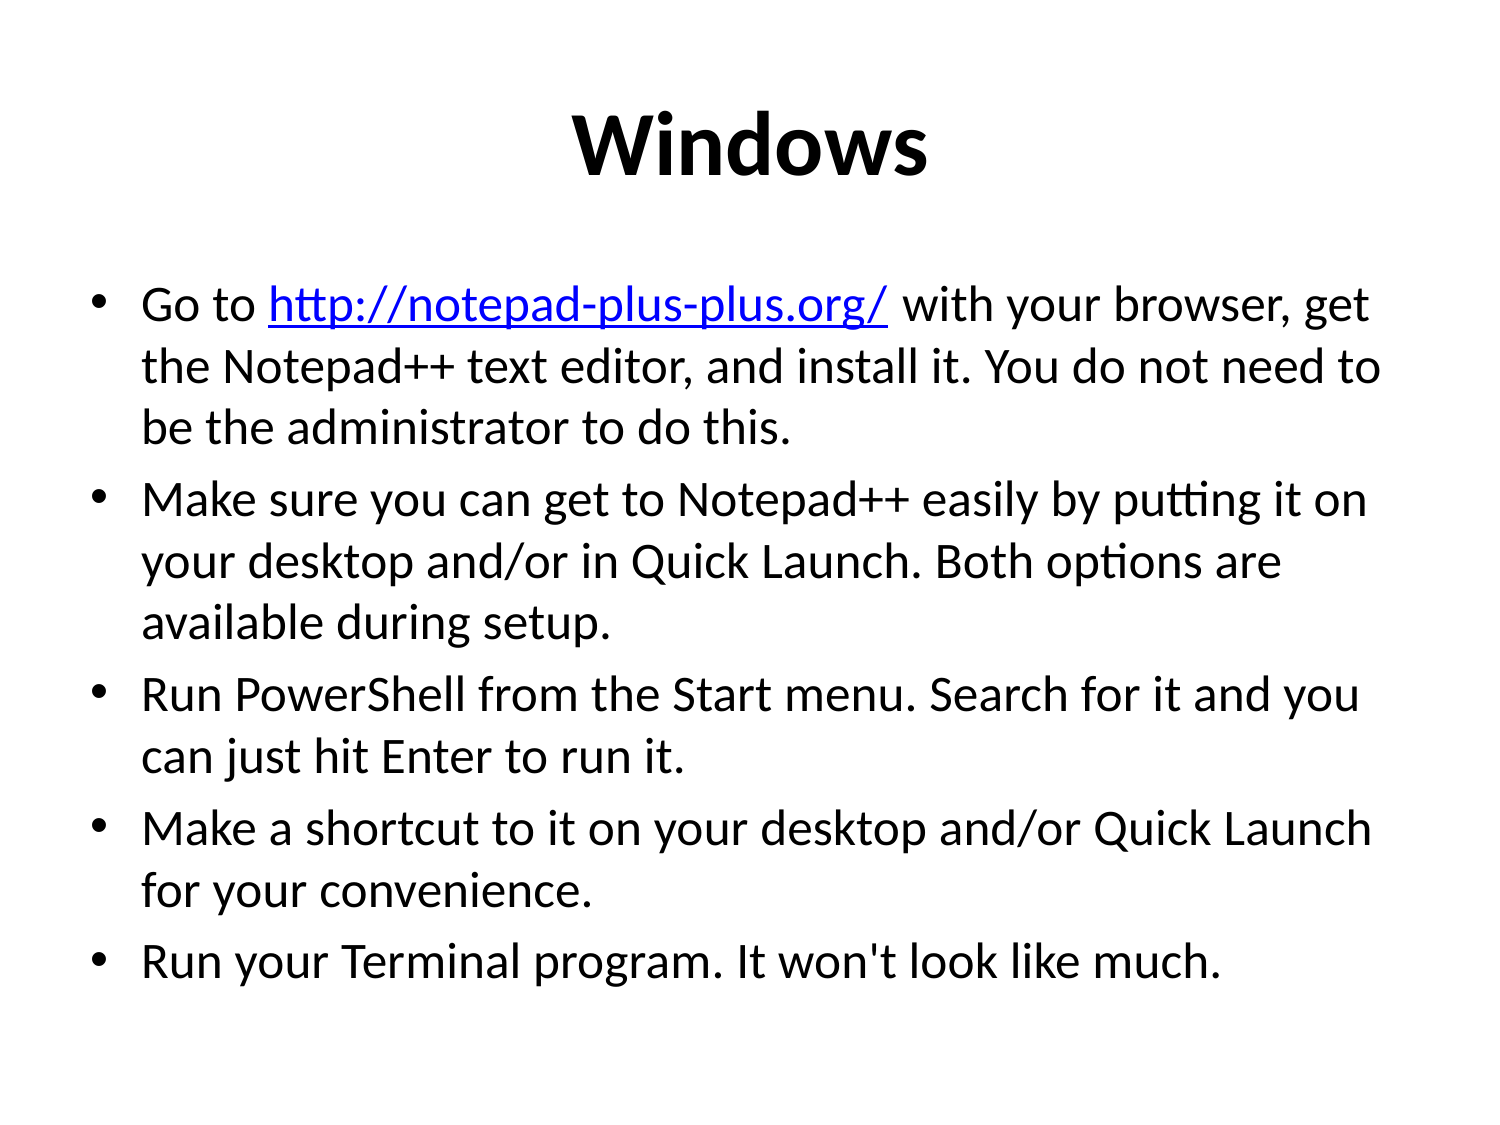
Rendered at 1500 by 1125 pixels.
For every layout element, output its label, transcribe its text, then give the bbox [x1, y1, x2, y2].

title Windows [75, 45, 1425, 233]
list Go to http://notepad-plus-plus.org/ with your browser, get the Notepad++ text editor, and install it. You do not need to be the administrator to do this. Make sure you can get to Notepad++ easily by putting it on your desktop and/or in Quick Launch. Both options are available during setup. Run PowerShell from the Start menu. Search for it and you can just hit Enter to run it. Make a shortcut to it on your desktop and/or Quick Launch for your convenience. Run your Terminal program. It won't look like much. [75, 262, 1425, 1005]
